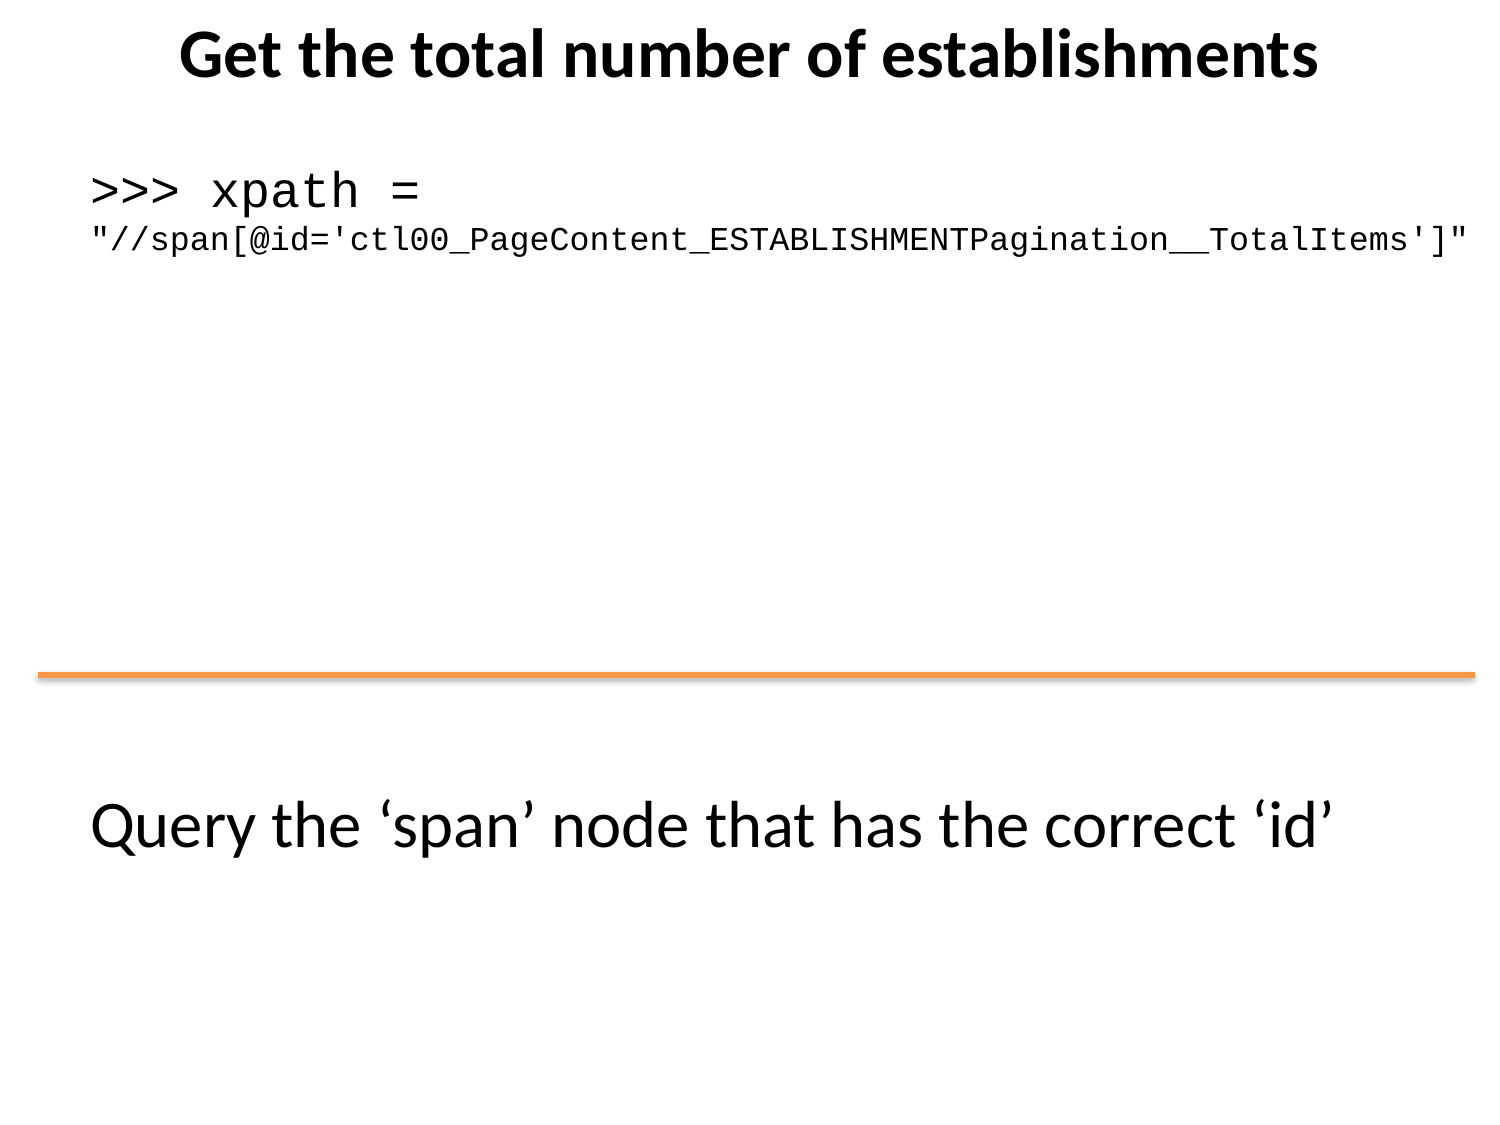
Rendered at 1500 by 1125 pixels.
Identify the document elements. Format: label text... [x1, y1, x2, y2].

list >>> xpath = "//span[@id='ctl00_PageContent_ESTABLISHMENTPagination__TotalItems']" Query the ‘span’ node that has the correct ‘id’ [75, 149, 1500, 1125]
title Get the total number of establishments [12, 0, 1488, 100]
